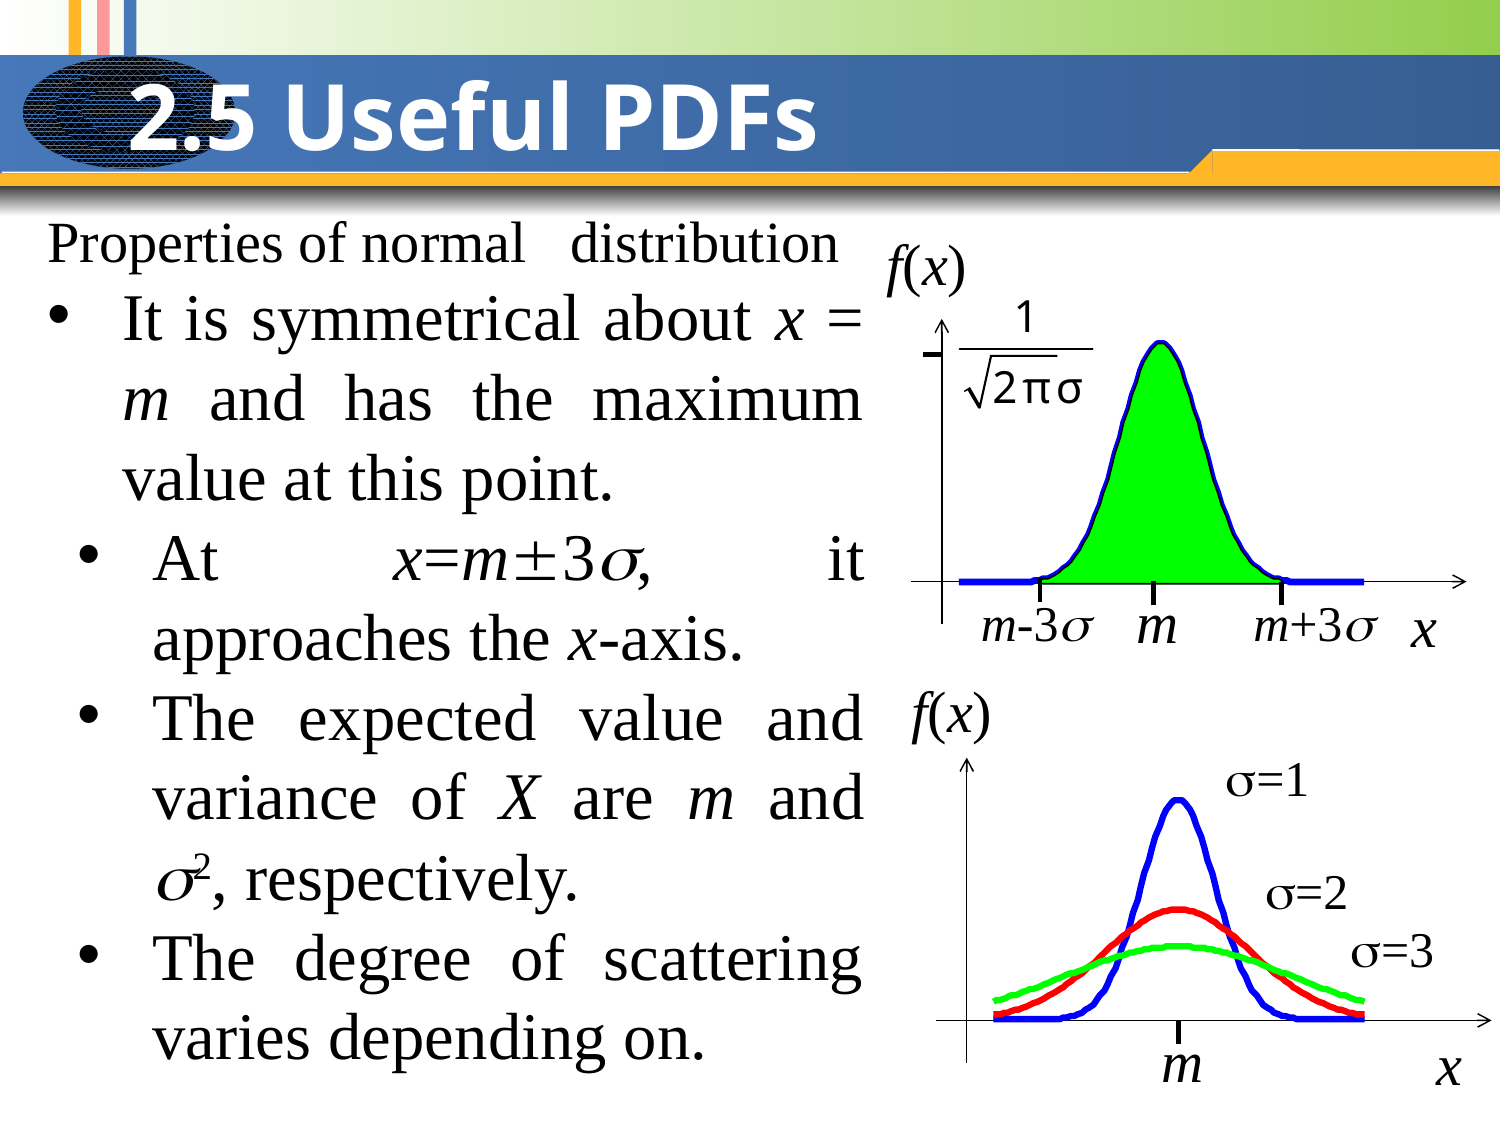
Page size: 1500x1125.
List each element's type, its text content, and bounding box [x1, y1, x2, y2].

picture [931, 718, 1412, 1060]
text_box Properties of normal distribution It is symmetrical about x = m and has the maximum value at this point. At x=m3, it approaches the x-axis. The expected value and variance of X are m and 2, respectively. The degree of scattering varies depending on. [32, 196, 880, 1081]
text_box f(x) [896, 667, 1008, 752]
text_box m [1121, 633, 1194, 663]
text_box x [1421, 1029, 1478, 1105]
text_box m+3 [1238, 633, 1388, 659]
title 2.5 Useful PDFs [112, 54, 1483, 173]
text_box f(x) [880, 219, 983, 305]
text_box m-3 [966, 633, 1104, 659]
picture [891, 254, 1416, 625]
text_box x [1396, 591, 1453, 666]
text_box =3 [1417, 910, 1450, 985]
text_box m [1146, 1068, 1219, 1102]
